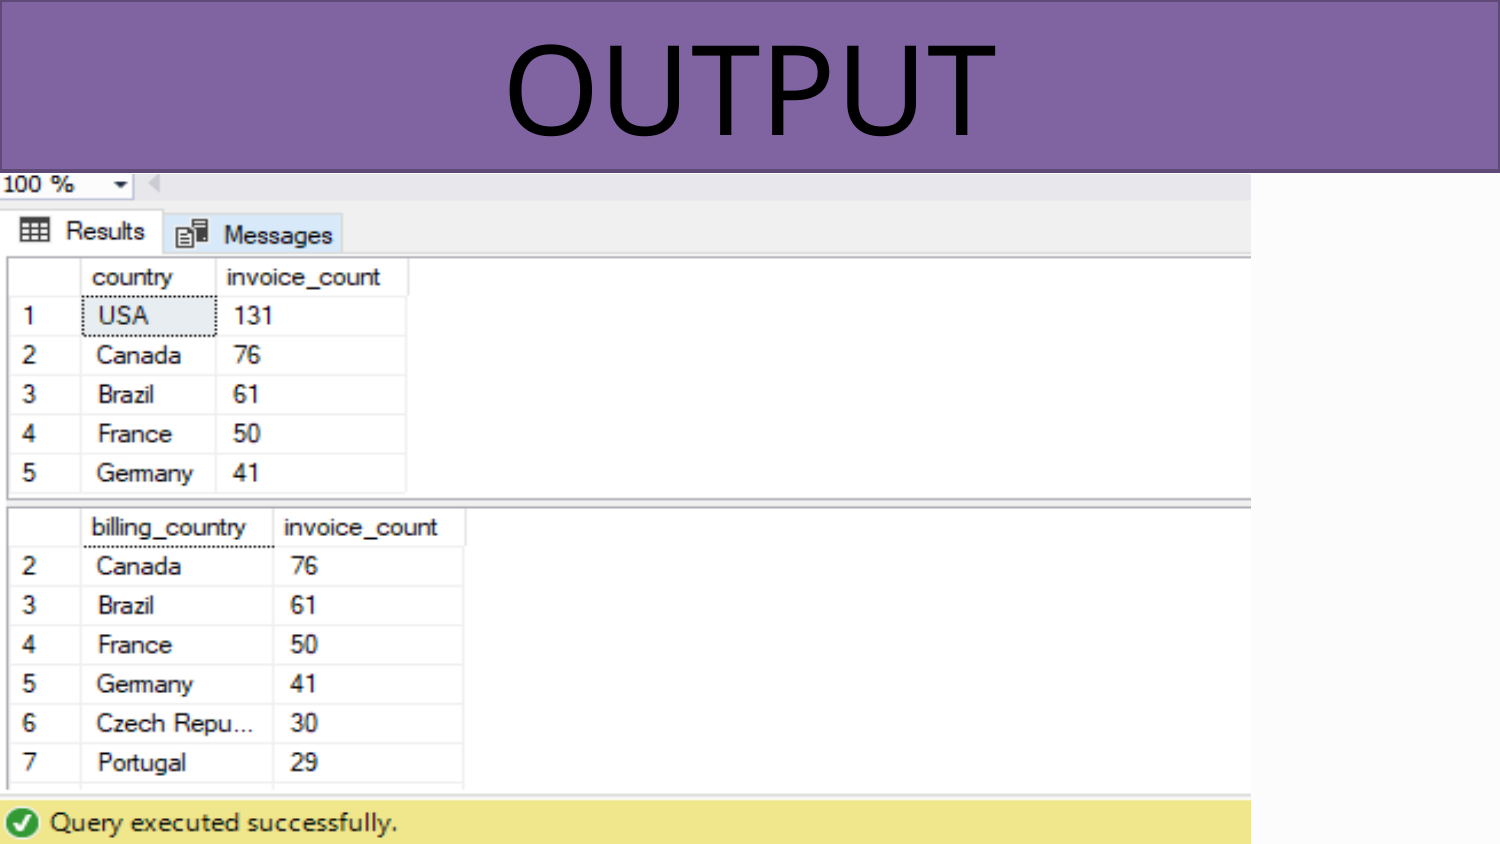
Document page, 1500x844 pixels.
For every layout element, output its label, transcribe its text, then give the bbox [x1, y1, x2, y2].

text_box OUTPUT [0, 0, 1500, 173]
picture [0, 173, 1500, 844]
